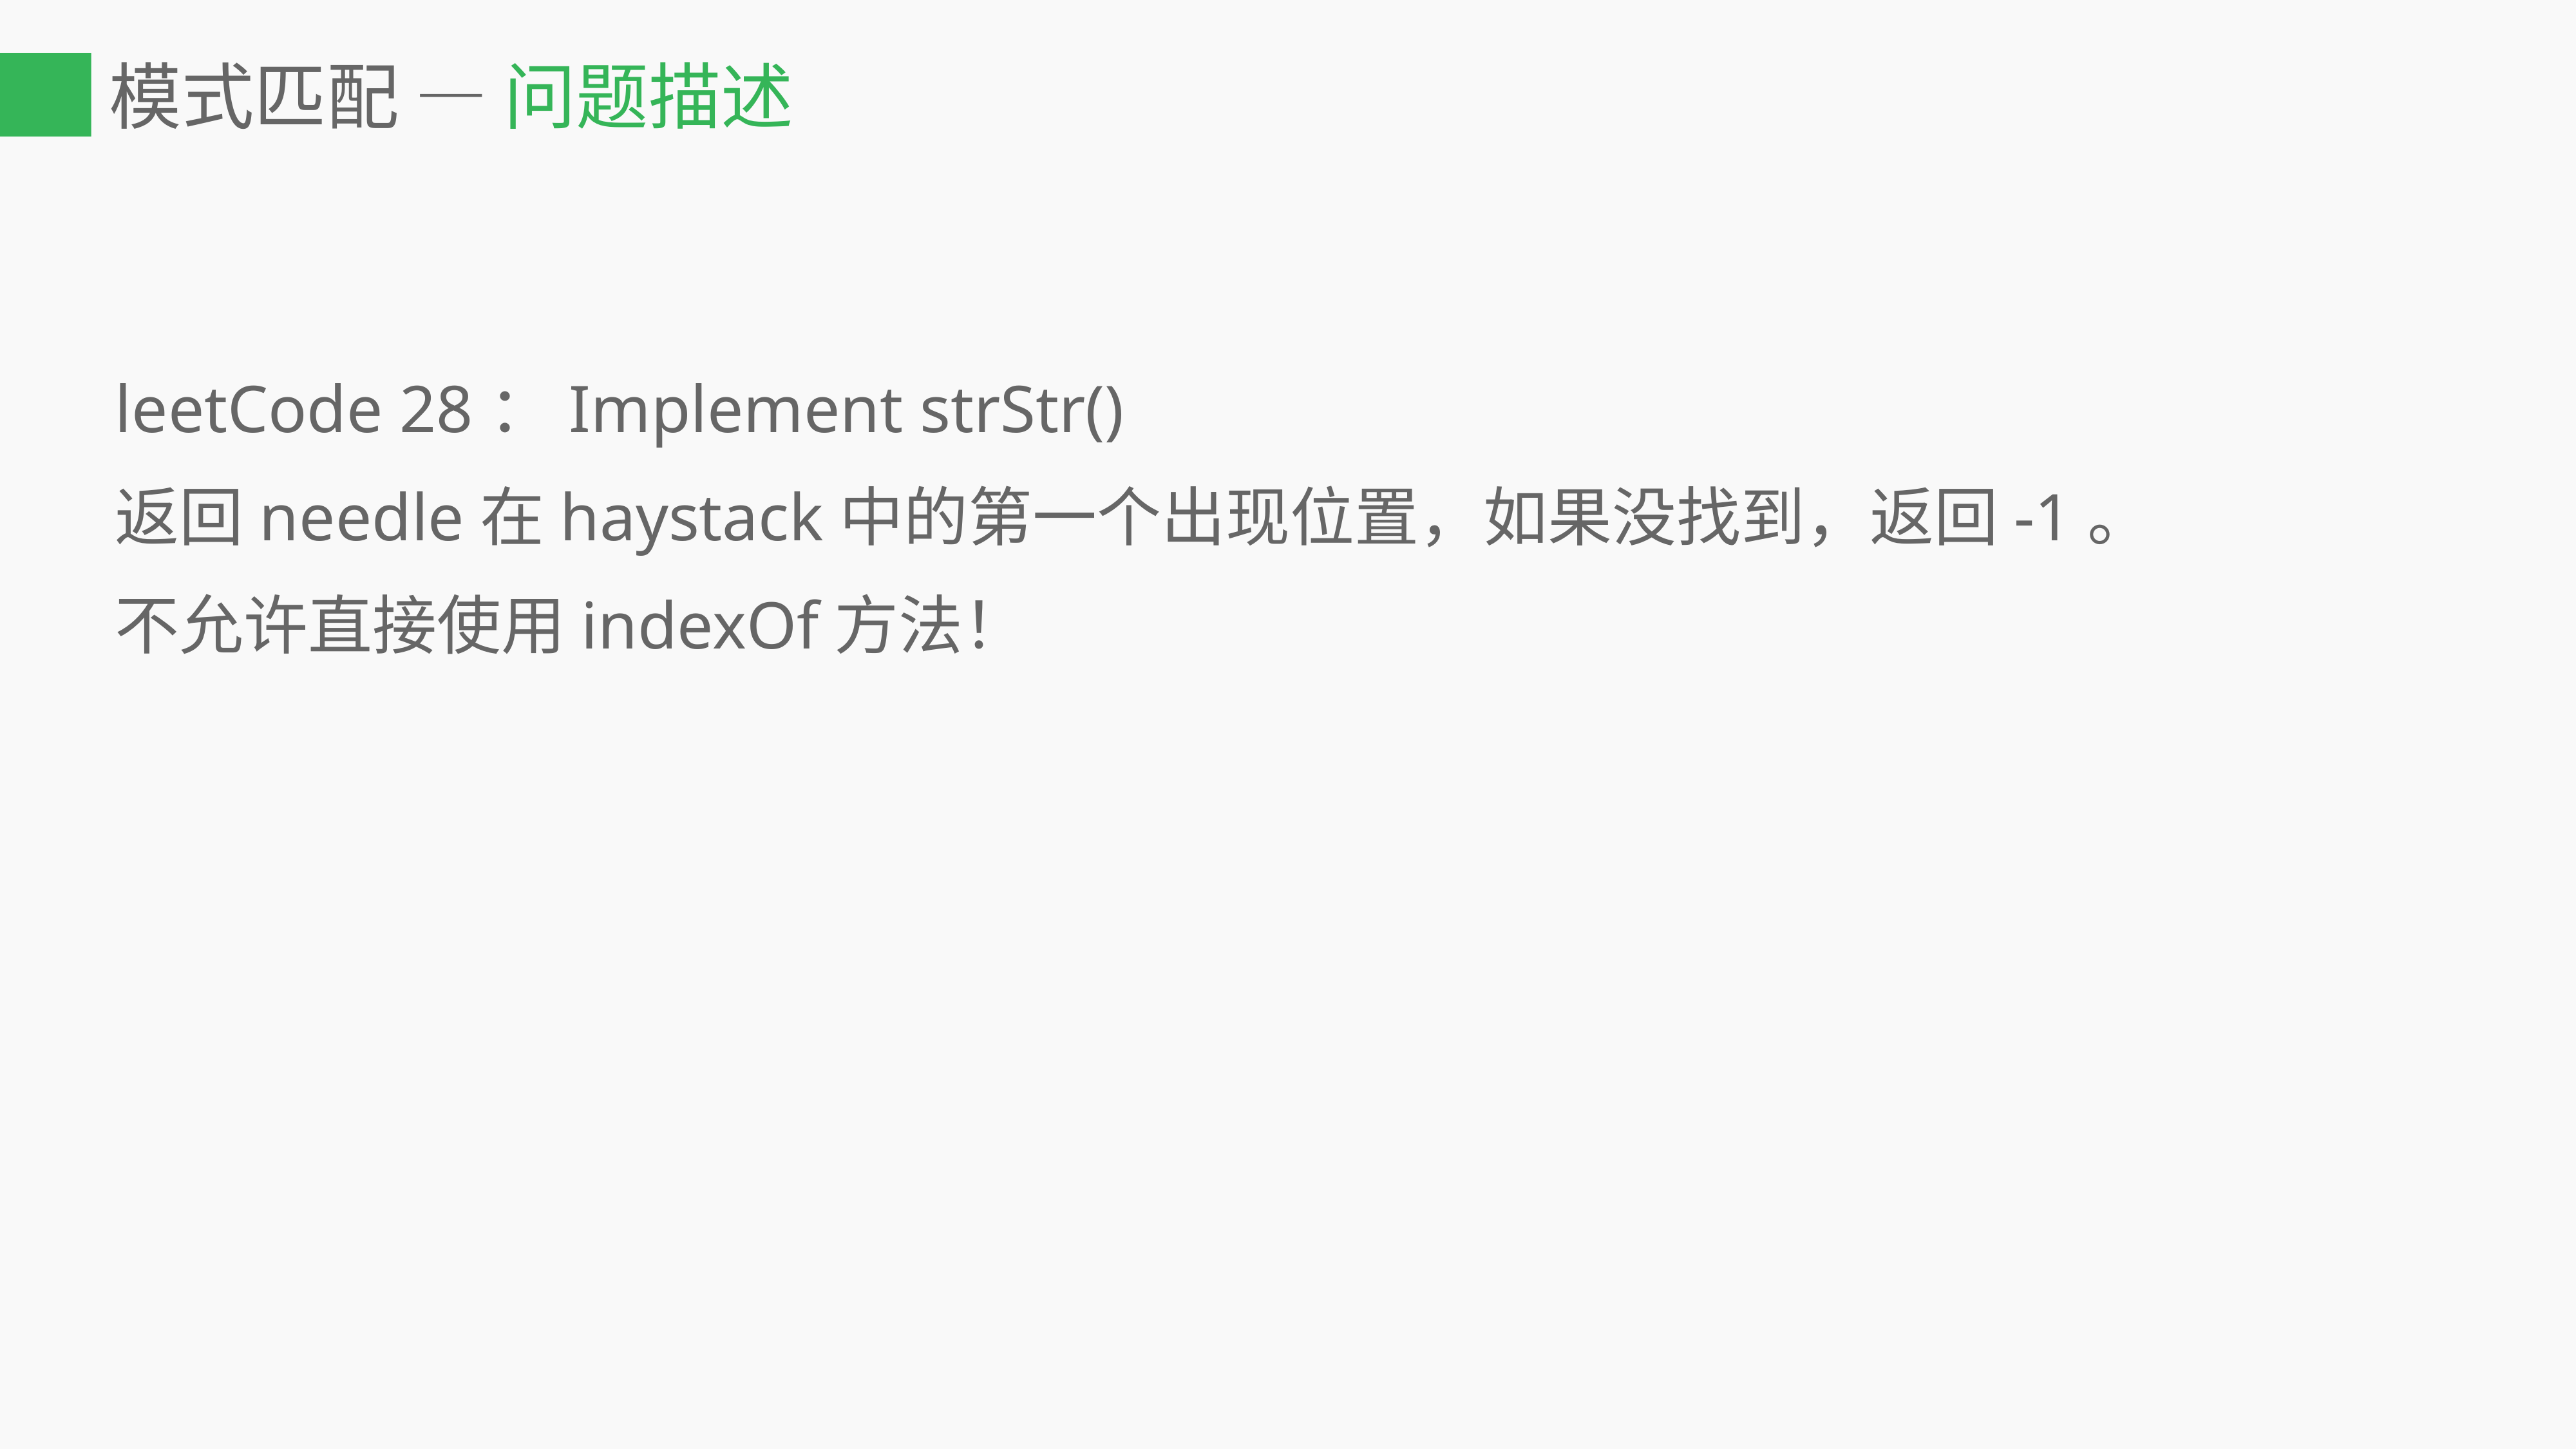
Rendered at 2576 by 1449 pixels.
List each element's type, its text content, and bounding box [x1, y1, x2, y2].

subtitle leetCode 28：Implement strStr() 返回needle在haystack中的第一个出现位置，如果没找到，返回-1。 不允许直接使用indexOf方法！ [115, 337, 2461, 1424]
picture [0, 53, 91, 137]
title 模式匹配 — 问题描述 [108, 44, 2540, 144]
